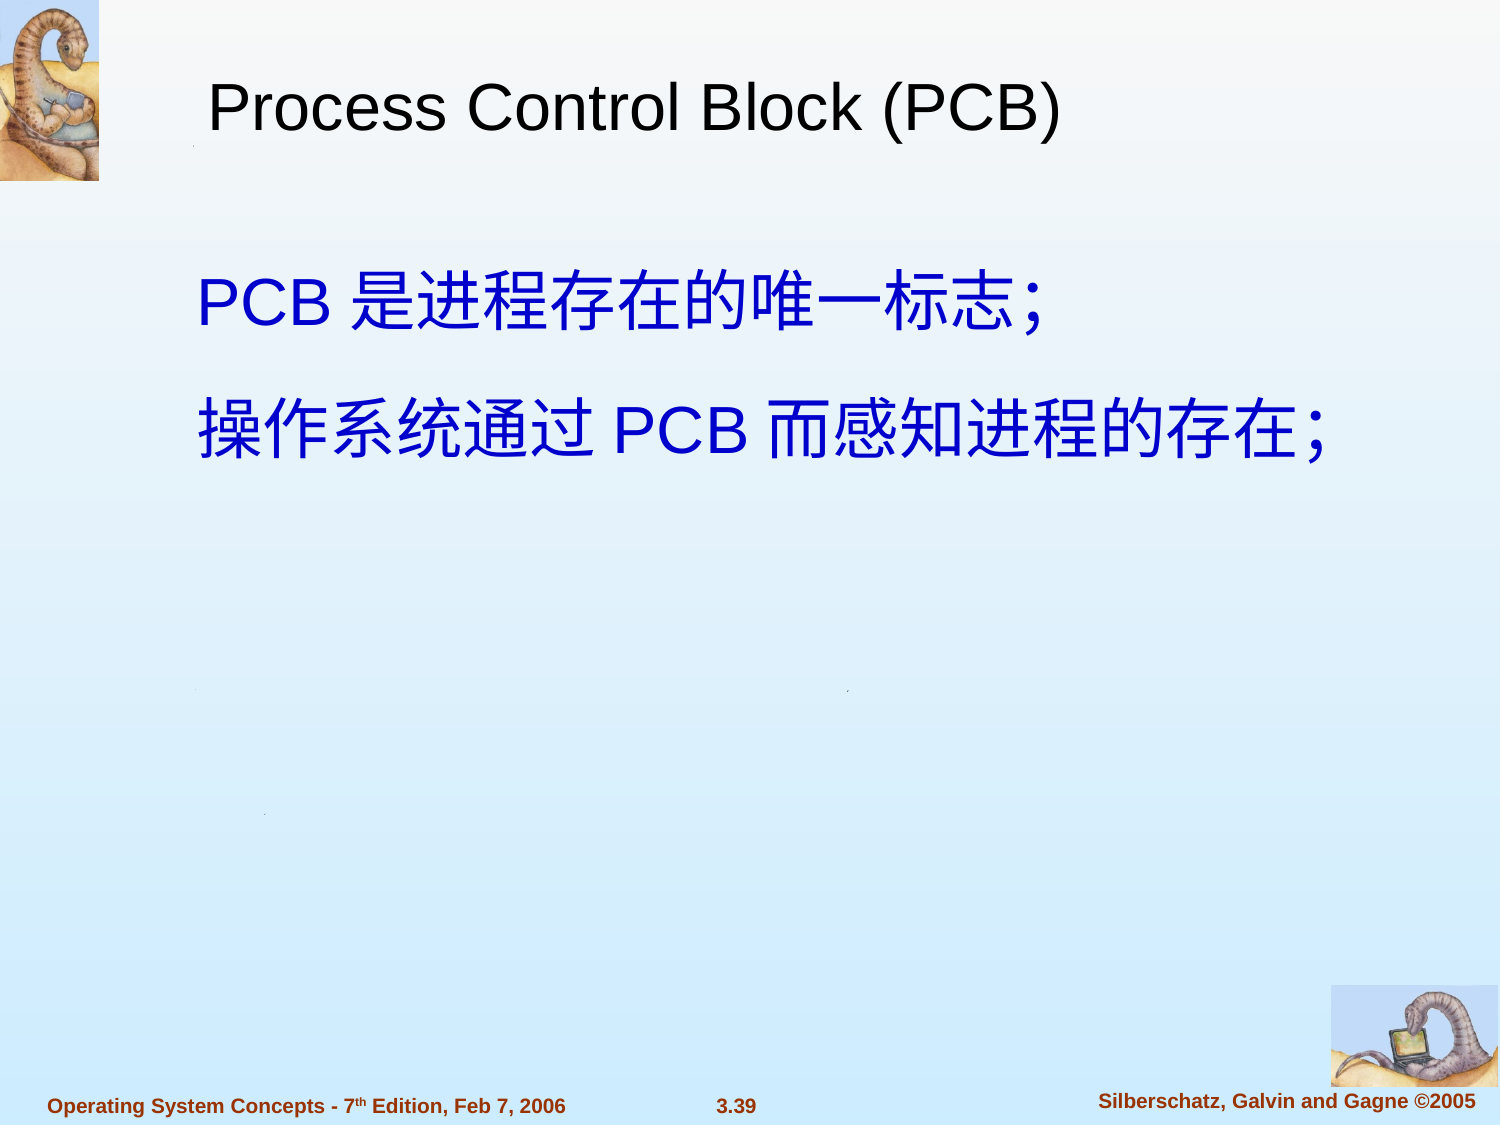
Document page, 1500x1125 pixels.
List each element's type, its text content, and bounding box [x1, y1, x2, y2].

picture [1331, 985, 1498, 1087]
title Process Control Block (PCB) [192, 12, 1468, 152]
list PCB是进程存在的唯一标志； 操作系统通过PCB而感知进程的存在； [181, 217, 1427, 1005]
picture [0, 0, 99, 181]
